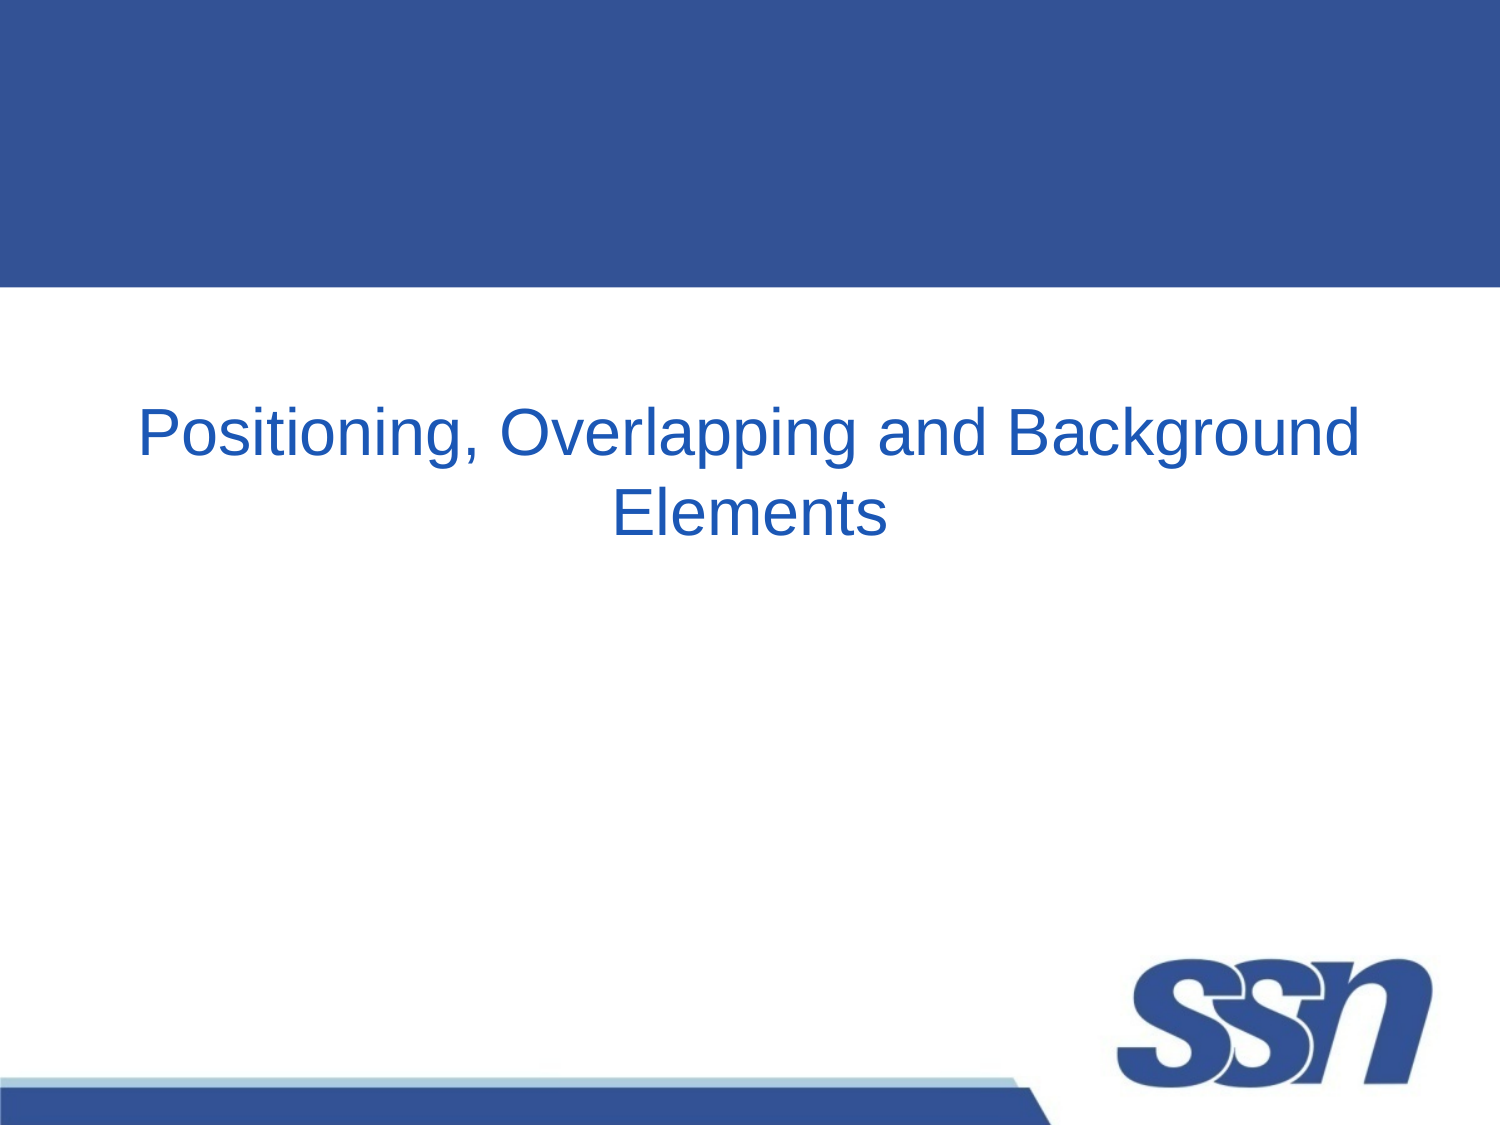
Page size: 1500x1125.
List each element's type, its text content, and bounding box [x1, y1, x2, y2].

picture [0, 915, 1498, 1125]
title Positioning, Overlapping and Background Elements [112, 375, 1388, 563]
